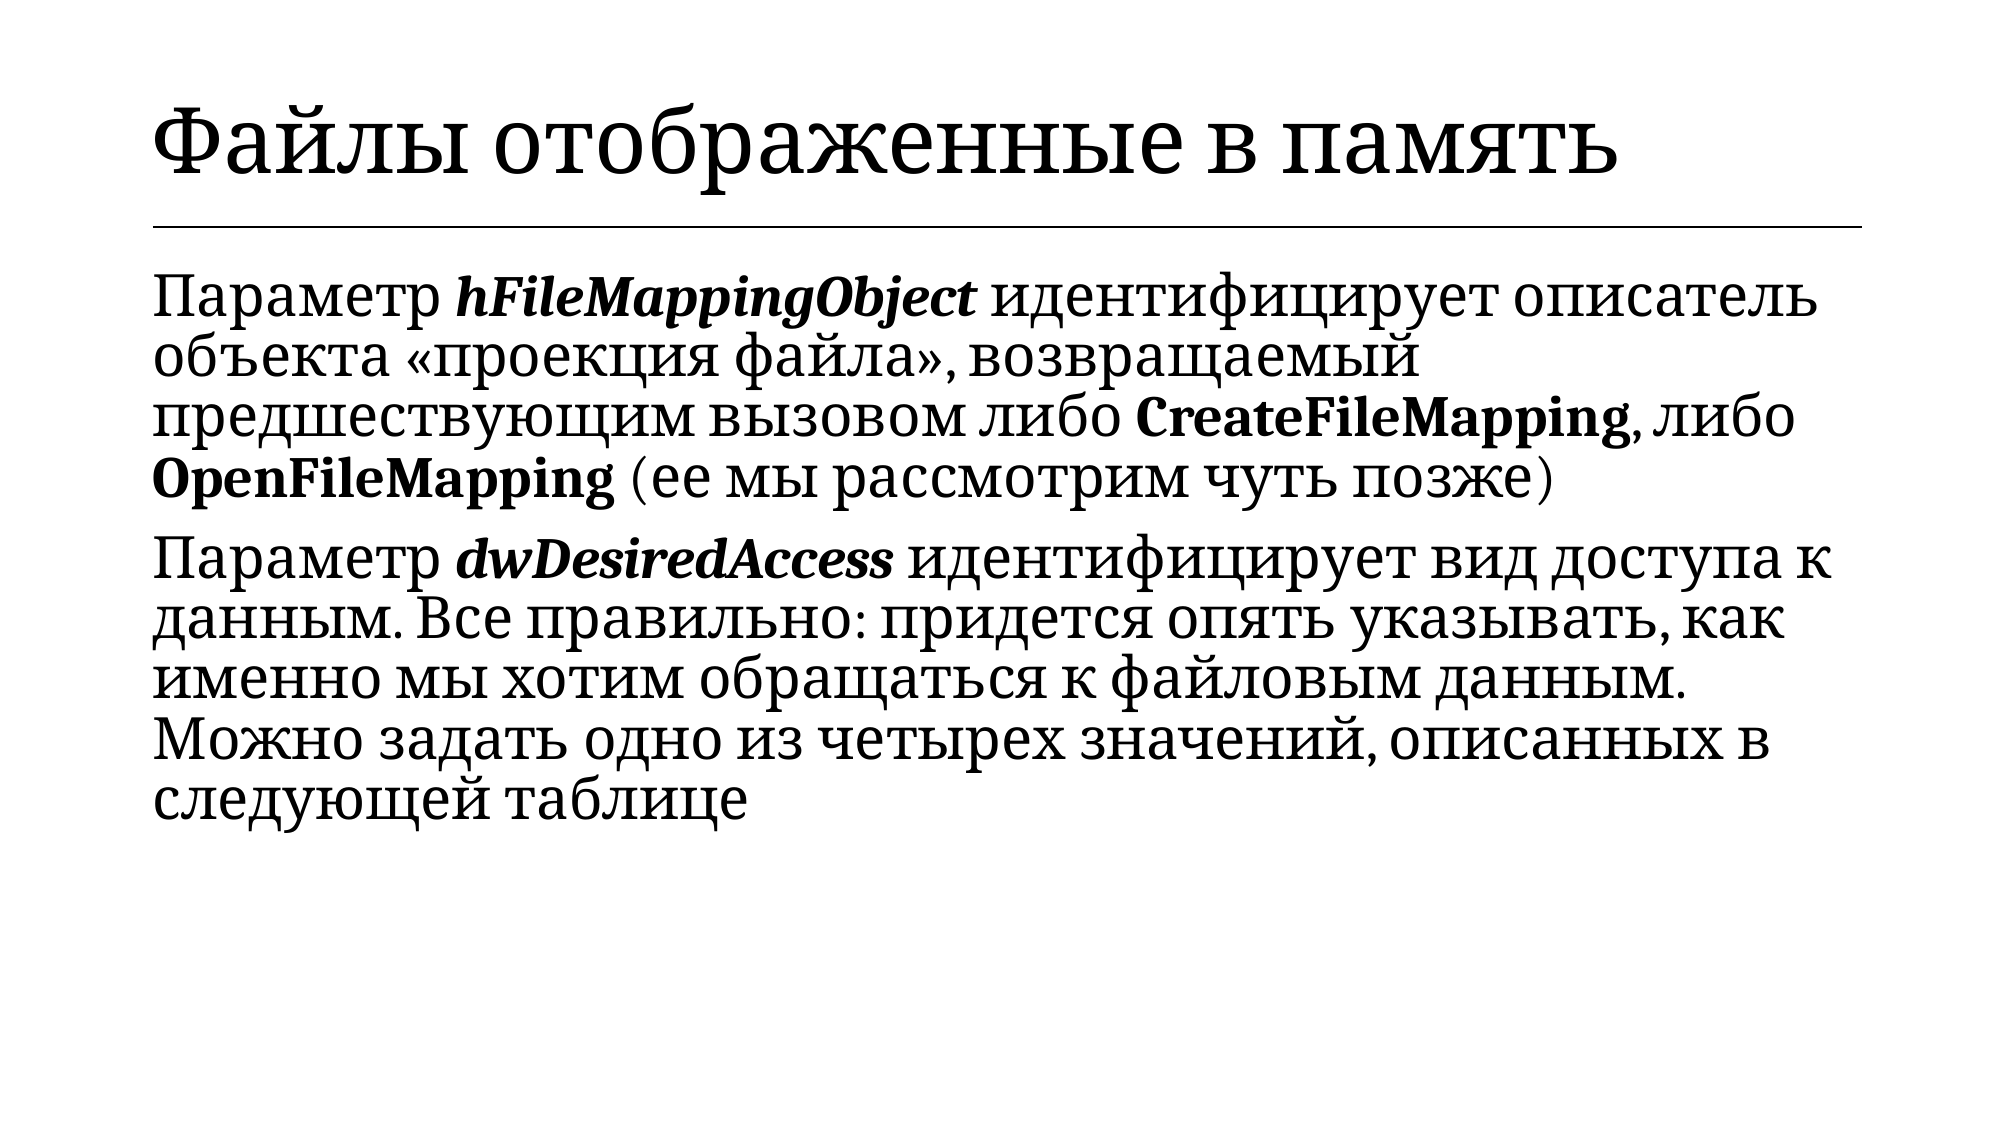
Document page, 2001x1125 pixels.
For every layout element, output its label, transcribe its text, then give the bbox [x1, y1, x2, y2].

list Параметр hFileMappingObject идентифицирует описатель объекта «проекция файла», возвращаемый предшествующим вызовом либо CreateFileMapping, либо OpenFileMapping (ее мы рассмотрим чуть позже) Параметр dwDesiredAccess идентифицирует вид доступа к данным. Все правильно: придется опять указывать, как именно мы хотим обращаться к файловым данным. Можно задать одно из четырех значений, описанных в следующей таблице [137, 260, 1863, 1071]
table_header Файлы отображенные в память [153, 60, 1862, 226]
